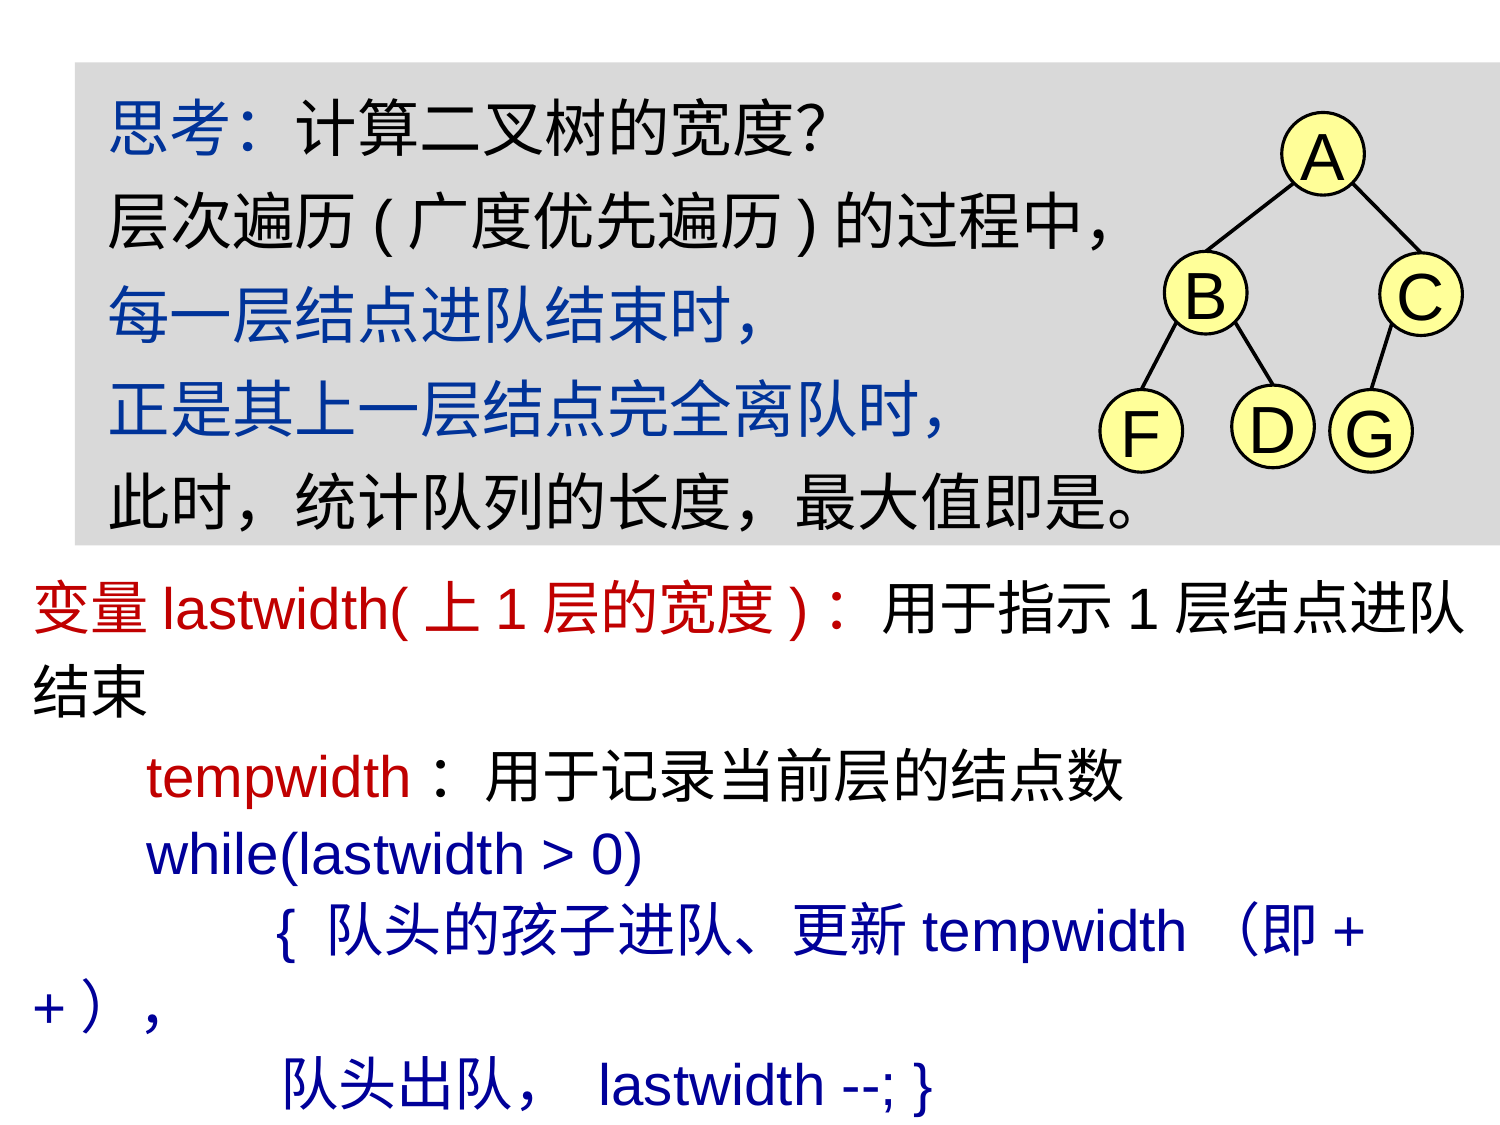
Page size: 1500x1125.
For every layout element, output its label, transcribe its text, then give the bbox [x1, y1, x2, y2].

text_box A [1281, 112, 1365, 196]
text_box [1124, 337, 1194, 374]
text_box F [1099, 389, 1183, 473]
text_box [1348, 345, 1415, 368]
text_box C [1379, 253, 1463, 336]
text_box D [1231, 385, 1315, 468]
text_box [1351, 183, 1422, 253]
text_box 思考：计算二叉树的宽度？ 层次遍历(广度优先遍历)的过程中， 每一层结点进队结束时， 正是其上一层结点完全离队时， 此时，统计队列的长度，最大值即是。 [74, 62, 1500, 546]
text_box B [1164, 251, 1248, 335]
text_box G [1329, 389, 1413, 473]
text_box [1222, 334, 1286, 373]
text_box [1215, 172, 1285, 262]
text_box 变量lastwidth(上1层的宽度)：用于指示1层结点进队结束 tempwidth：用于记录当前层的结点数 while(lastwidth > 0) { 队头的孩子进队、更新tempwidth（即++）， 队头出队， lastwidth --; } lastwidth=tempwidth; tempwidth=0; //更新一层 if(result_width < lastwidth) result_width=lastwidth; [0, 549, 1500, 1125]
